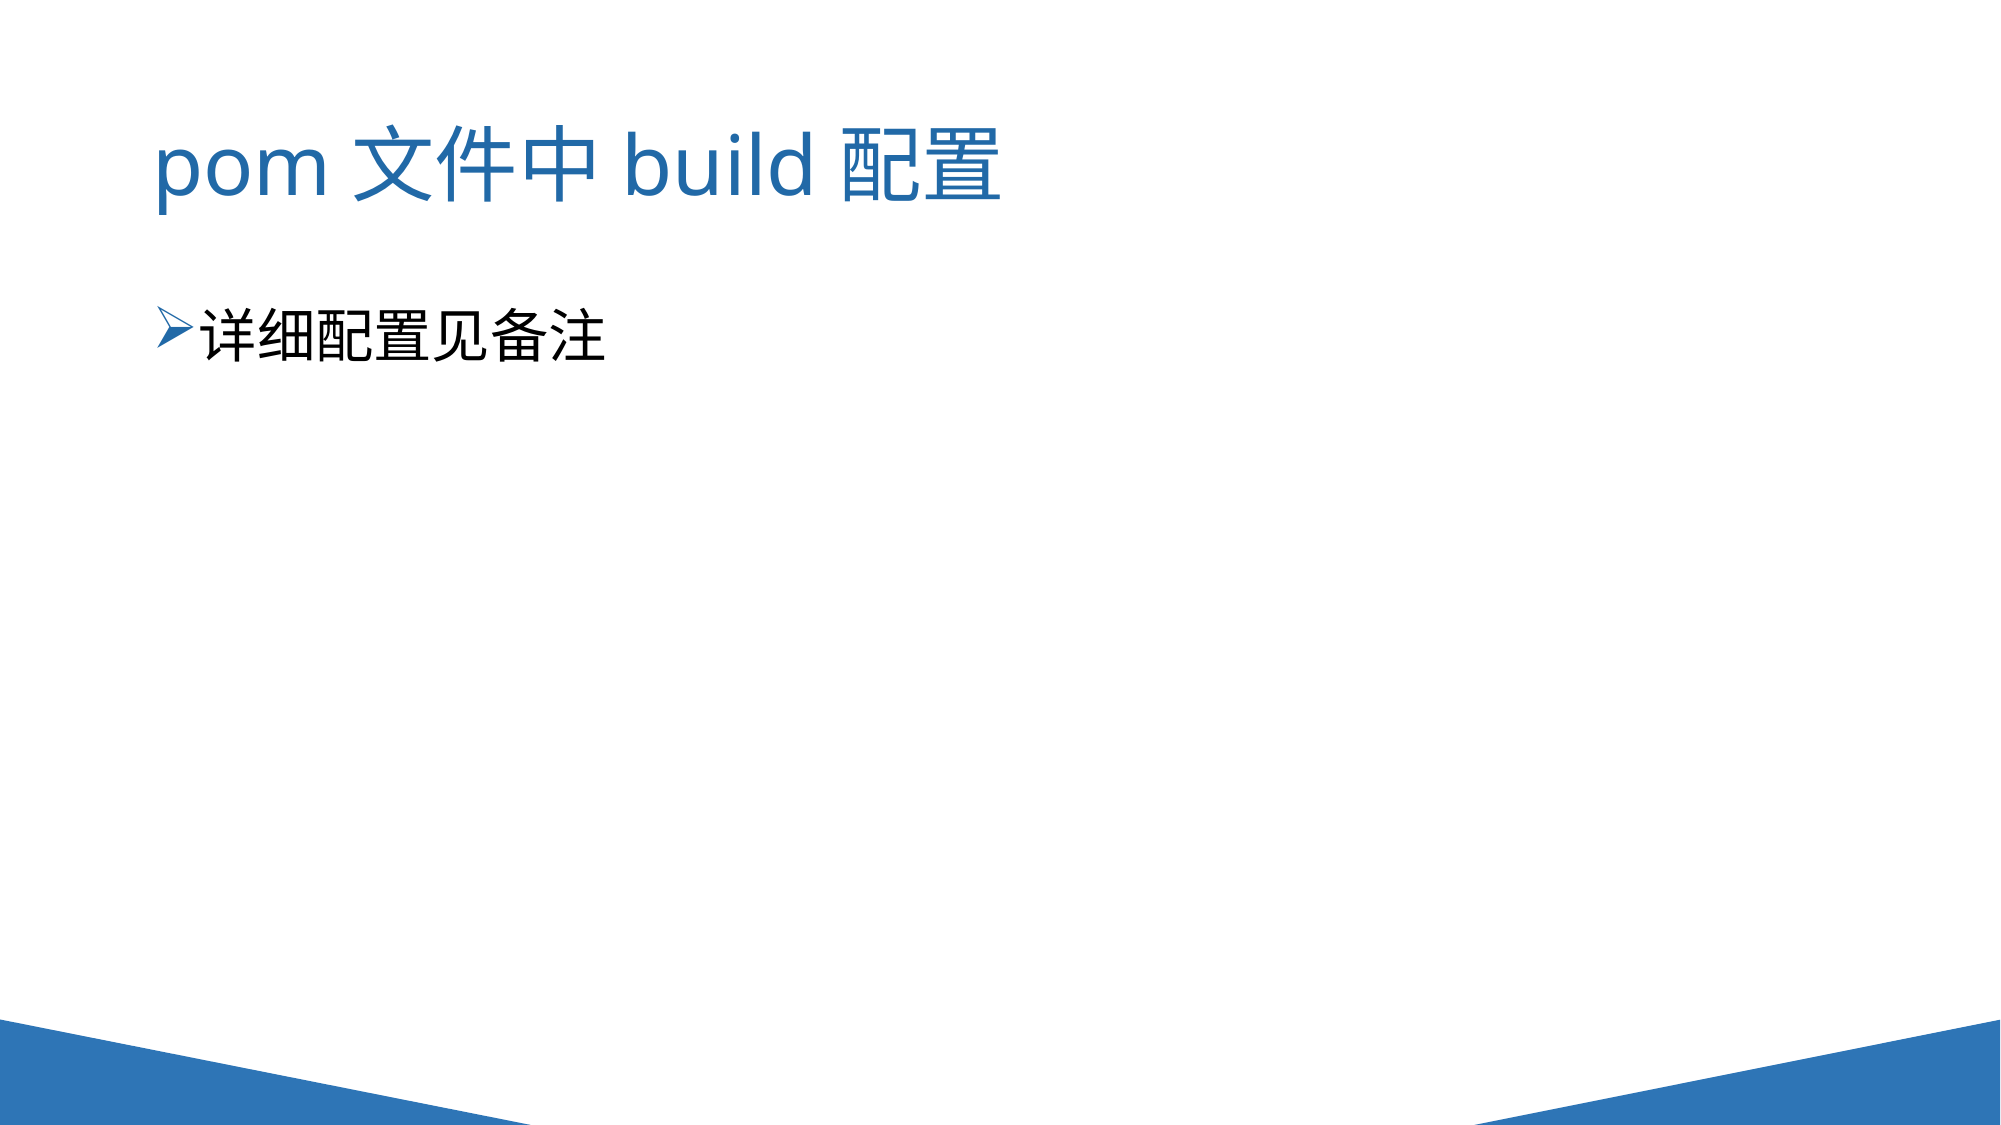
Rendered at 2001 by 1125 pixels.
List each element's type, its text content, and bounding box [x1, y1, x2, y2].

title pom文件中build配置 [137, 59, 1863, 278]
list 详细配置见备注 [137, 299, 1863, 1014]
